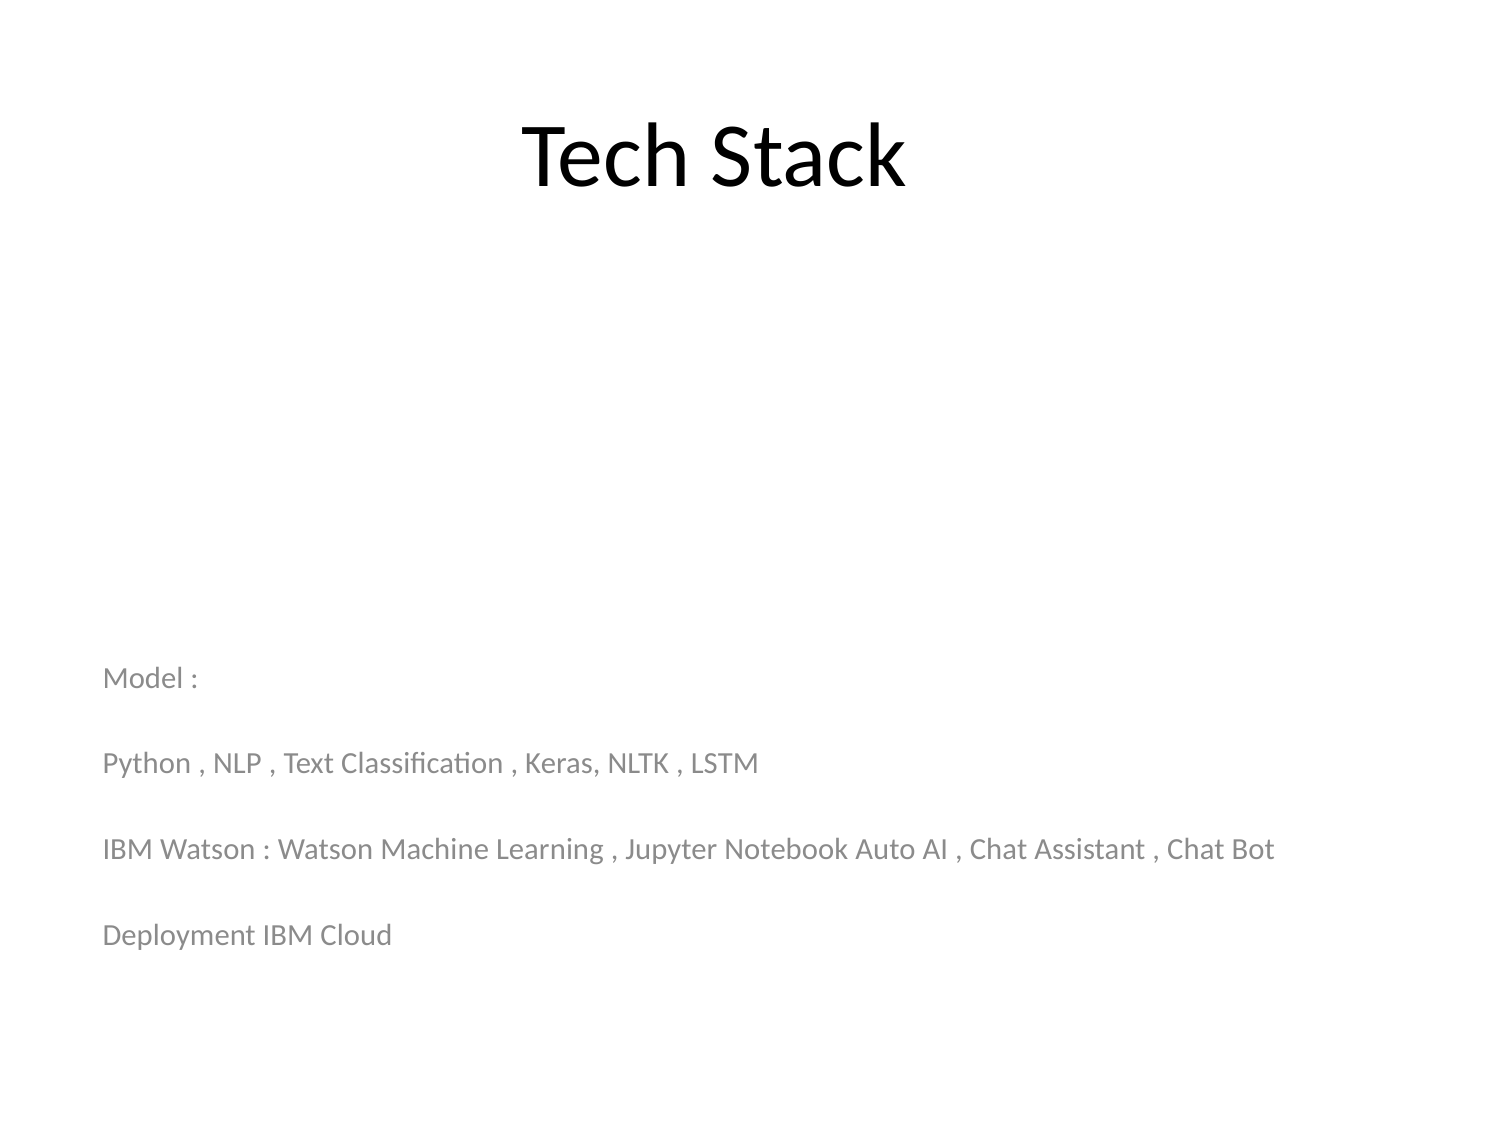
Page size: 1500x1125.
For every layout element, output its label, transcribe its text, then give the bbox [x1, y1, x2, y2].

subtitle Model : Python , NLP , Text Classification , Keras, NLTK , LSTM IBM Watson : Watson Machine Learning , Jupyter Notebook Auto AI , Chat Assistant , Chat Bot Deployment IBM Cloud [87, 650, 1363, 963]
title Tech Stack [87, 0, 1363, 300]
